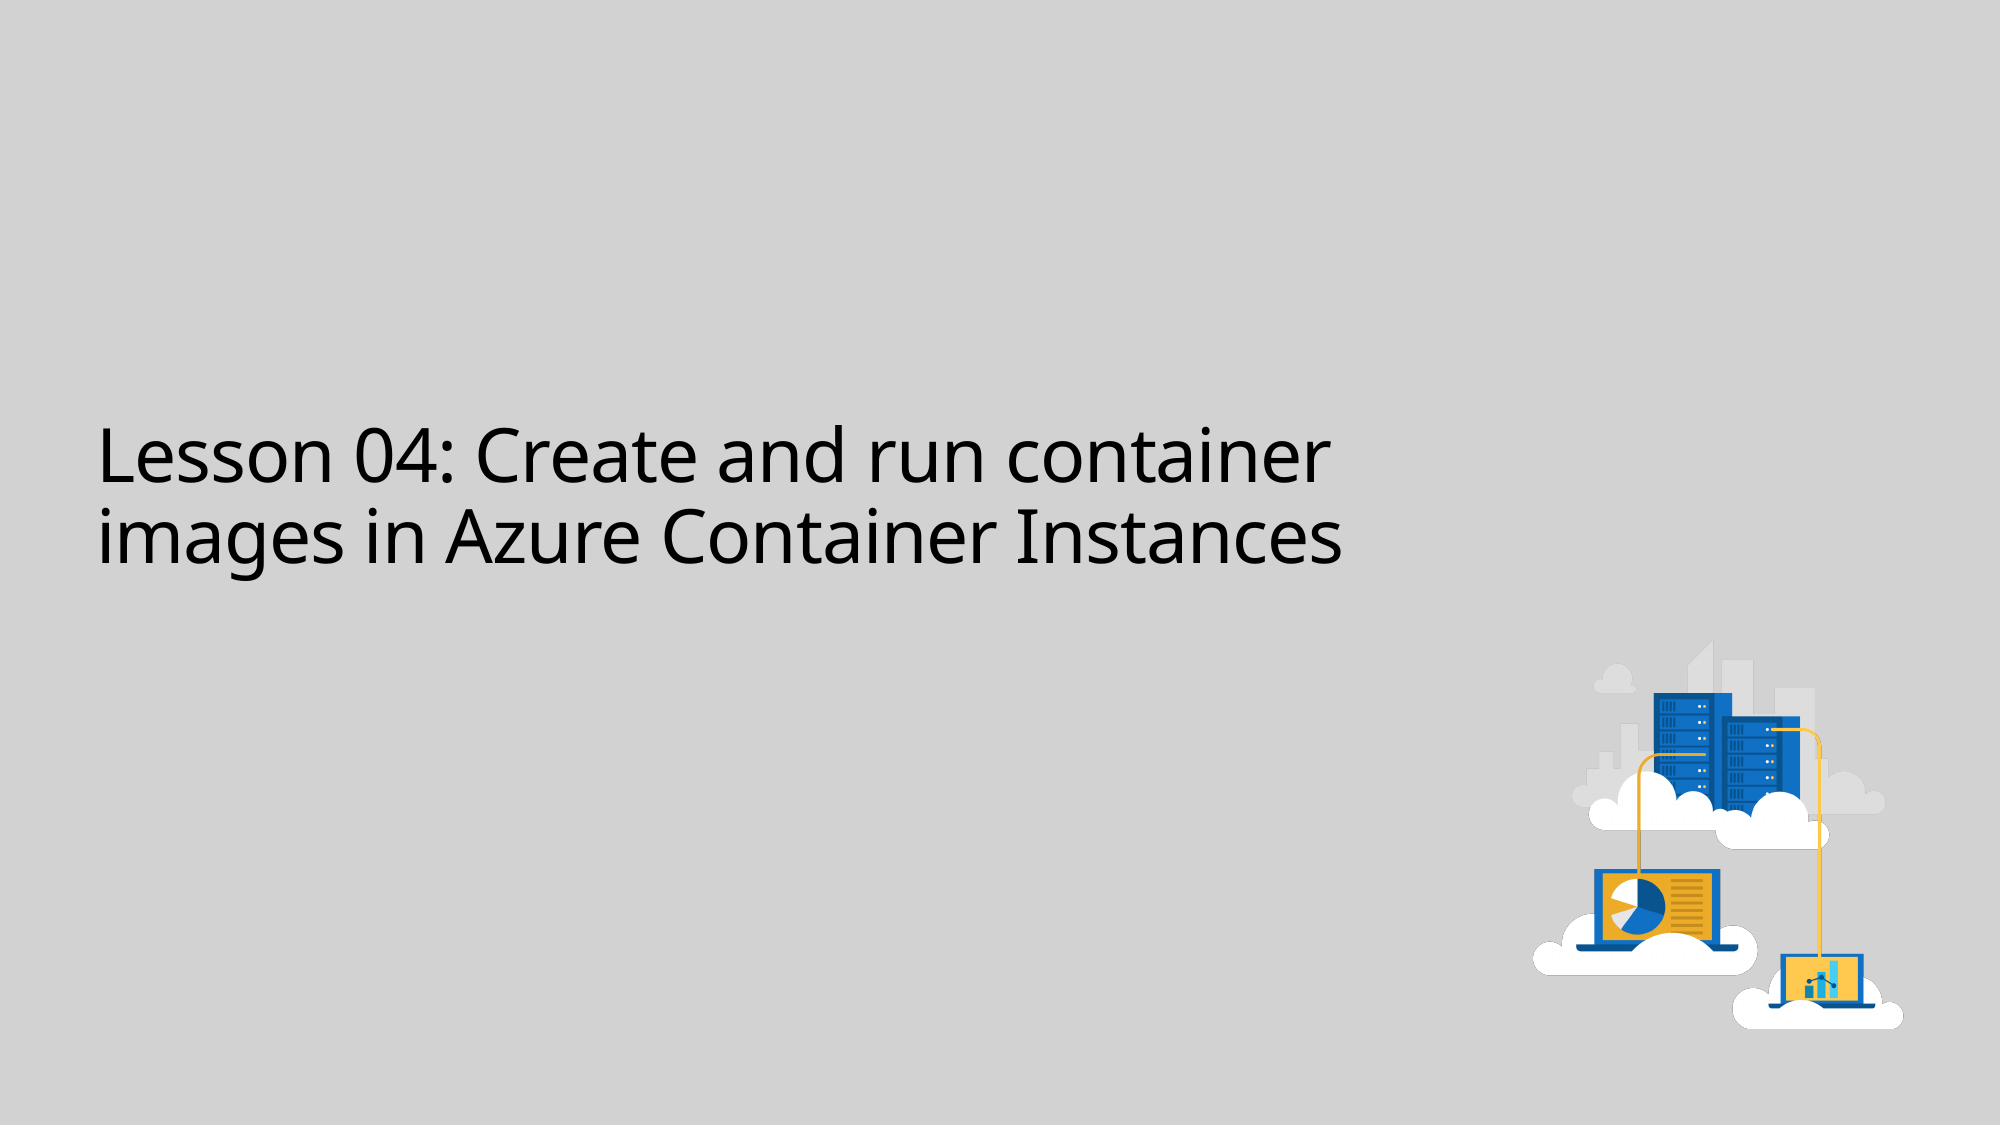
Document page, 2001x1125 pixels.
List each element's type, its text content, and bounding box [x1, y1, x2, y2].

title Lesson 04: Create and run container images in Azure Container Instances [96, 391, 1596, 580]
picture [1532, 639, 1905, 1029]
